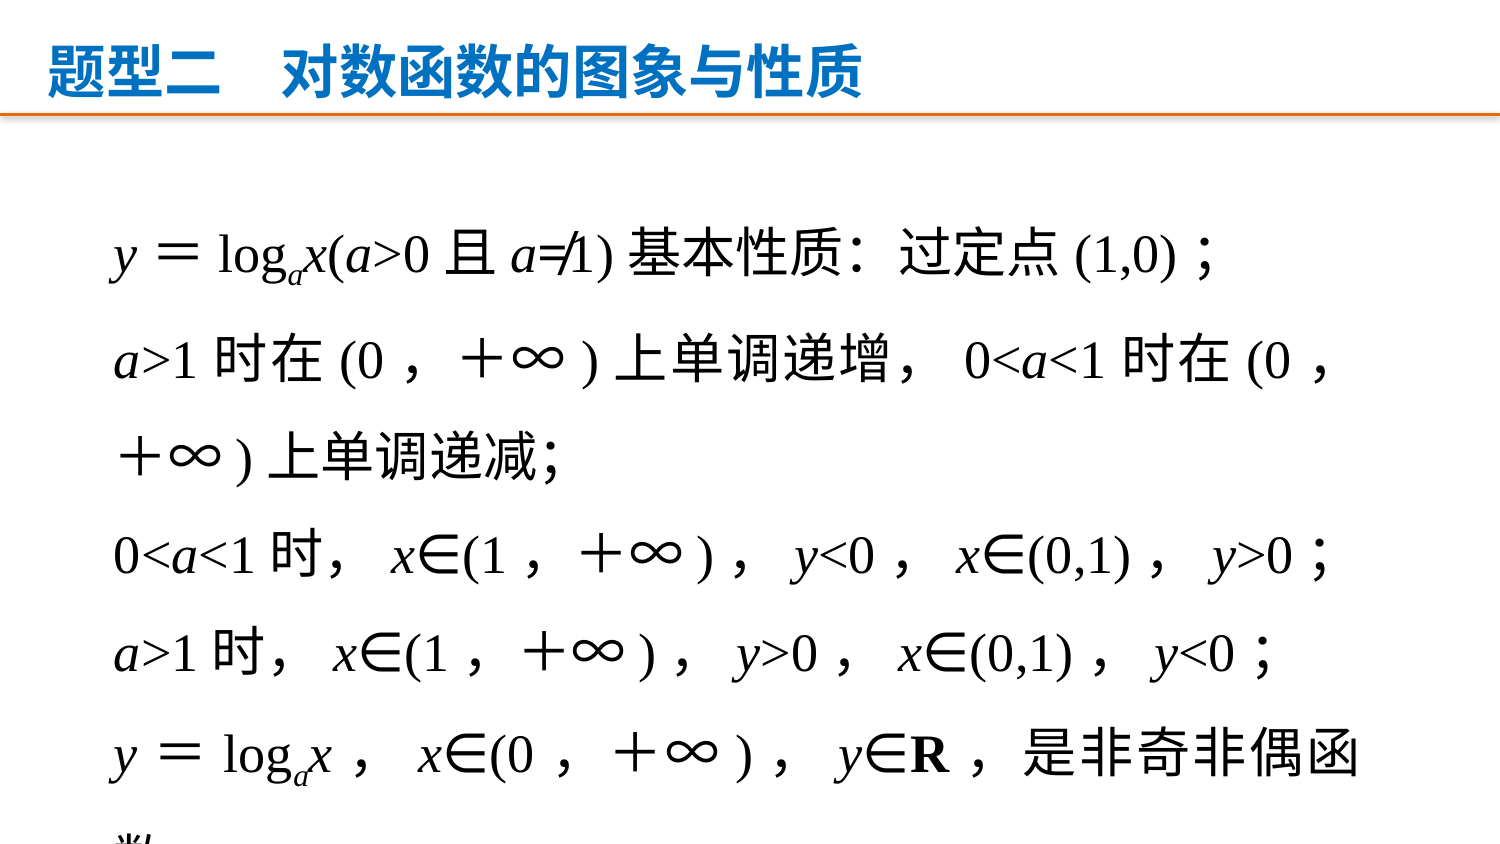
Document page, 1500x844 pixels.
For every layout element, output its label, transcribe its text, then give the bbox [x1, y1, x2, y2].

text_box y＝logax(a>0且a≠1)基本性质：过定点(1,0)； a>1时在(0，＋∞)上单调递增，0<a<1时在(0，＋∞)上单调递减； 0<a<1时，x∈(1，＋∞)，y<0，x∈(0,1)，y>0； a>1时，x∈(1，＋∞)，y>0，x∈(0,1)，y<0； y＝logax，x∈(0，＋∞)，y∈R，是非奇非偶函数. [99, 173, 1376, 844]
text_box 题型二 对数函数的图象与性质 [33, 27, 879, 111]
